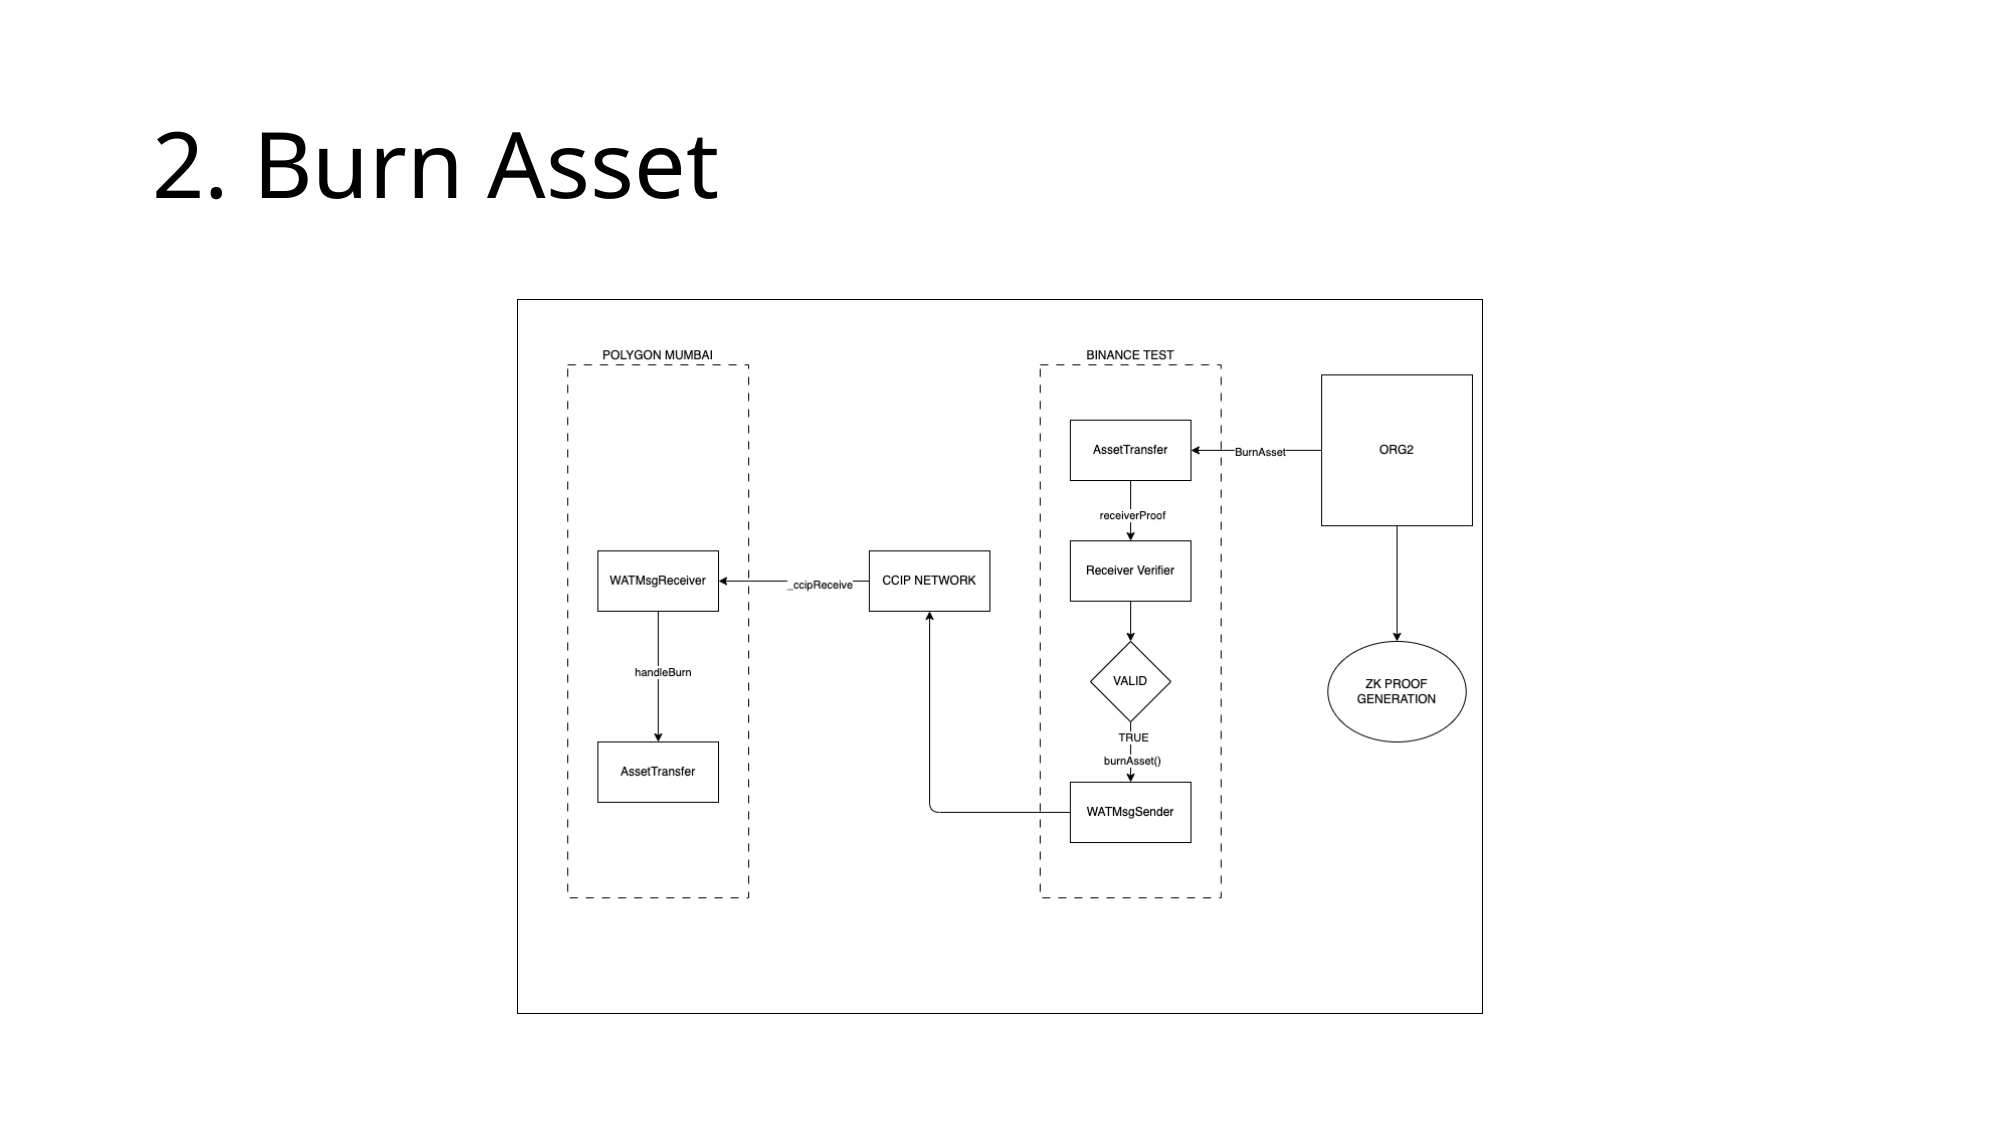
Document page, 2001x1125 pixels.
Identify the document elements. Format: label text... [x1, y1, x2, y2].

title 2. Burn Asset [137, 59, 1863, 278]
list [517, 299, 1483, 1014]
